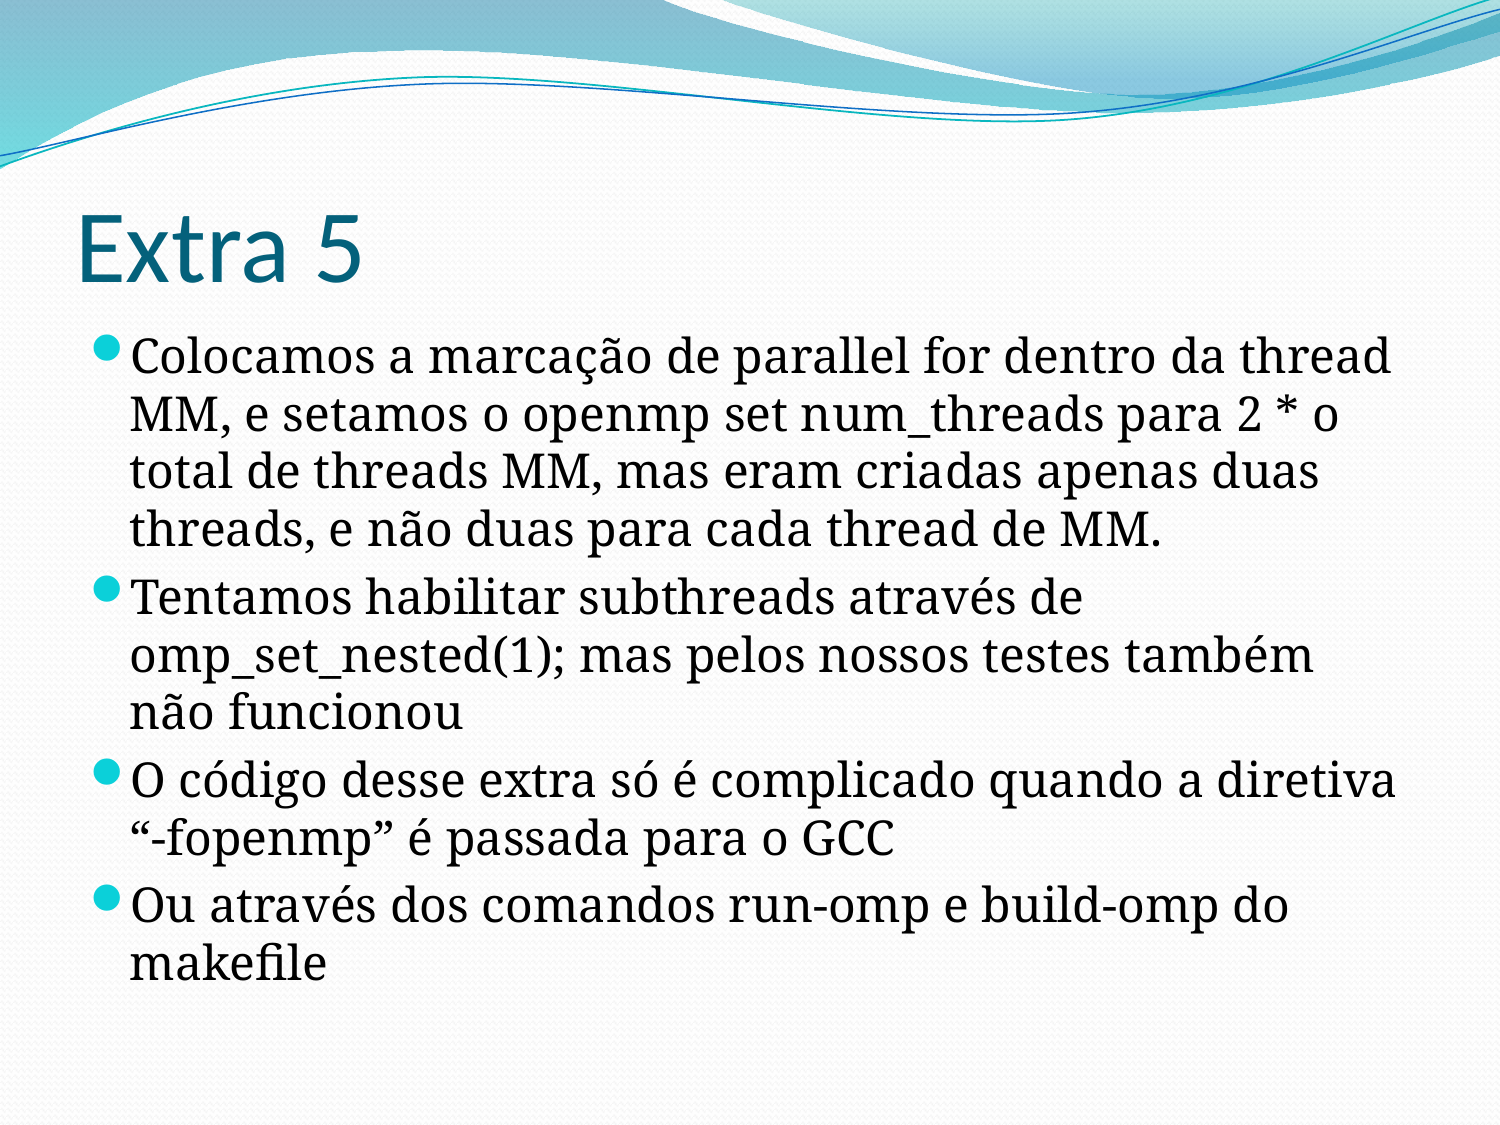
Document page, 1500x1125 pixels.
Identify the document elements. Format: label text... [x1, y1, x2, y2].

title Extra 5 [75, 115, 1425, 303]
list Colocamos a marcação de parallel for dentro da thread MM, e setamos o openmp set num_threads para 2 * o total de threads MM, mas eram criadas apenas duas threads, e não duas para cada thread de MM. Tentamos habilitar subthreads através de omp_set_nested(1); mas pelos nossos testes também não funcionou O código desse extra só é complicado quando a diretiva “-fopenmp” é passada para o GCC Ou através dos comandos run-omp e build-omp do makefile [75, 317, 1425, 1038]
